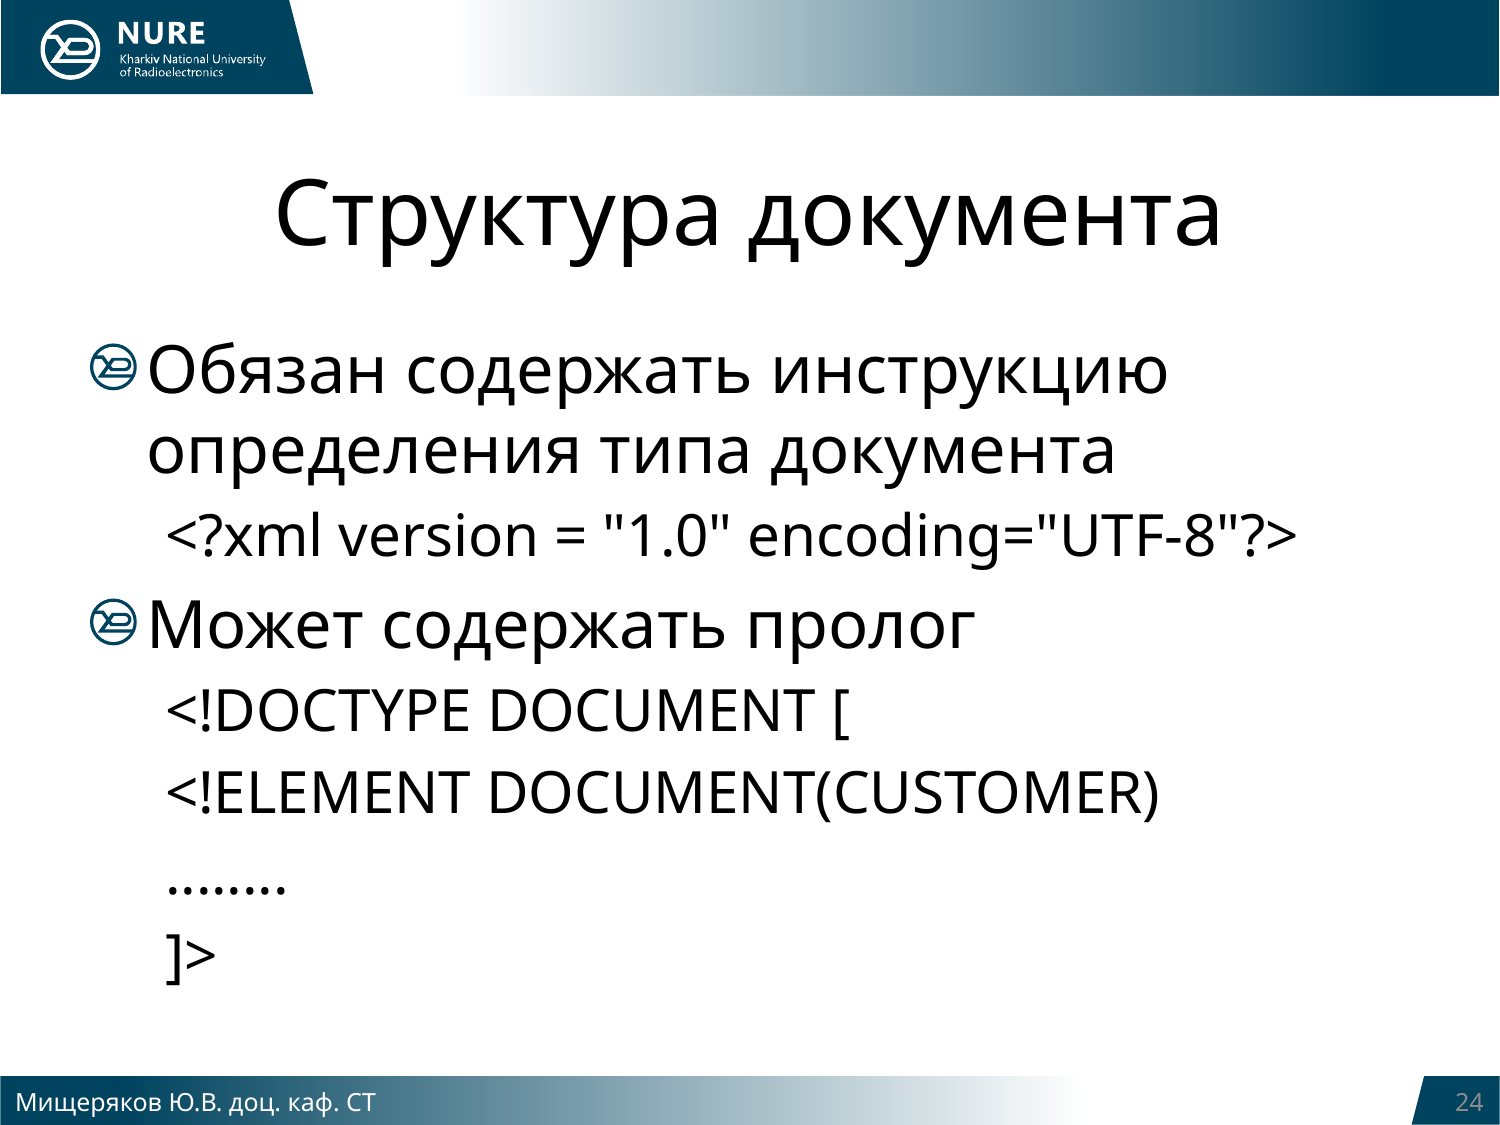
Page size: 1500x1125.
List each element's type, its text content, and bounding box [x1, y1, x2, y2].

footer Мищеряков Ю.В. доц. каф. СТ [0, 1082, 963, 1125]
slide_number 24 [1396, 1082, 1499, 1125]
list Обязан содержать инструкцию определения типа документа <?xml version = "1.0" encoding="UTF-8"?> Может содержать пролог <!DOCTYPE DOCUMENT [ <!ELEMENT DOCUMENT(CUSTOMER) ........ ]> [75, 319, 1425, 1062]
title Структура документа [75, 115, 1425, 303]
